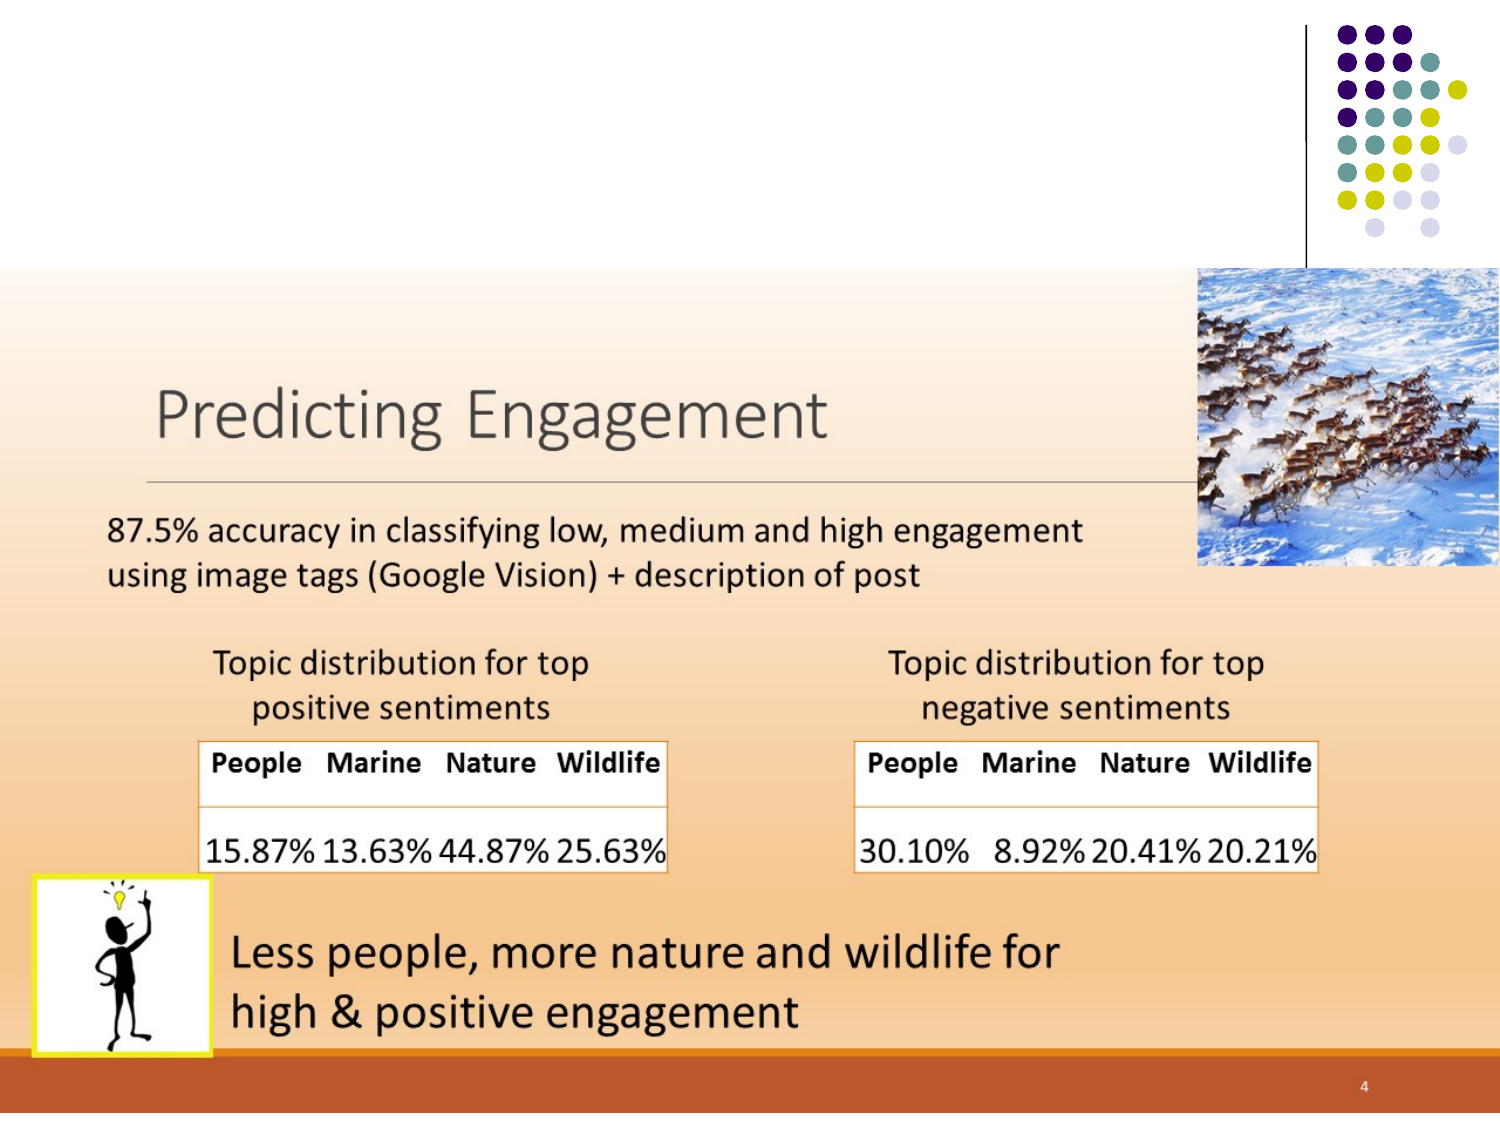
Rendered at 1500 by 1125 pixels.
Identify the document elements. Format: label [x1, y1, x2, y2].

picture [0, 268, 1500, 1113]
